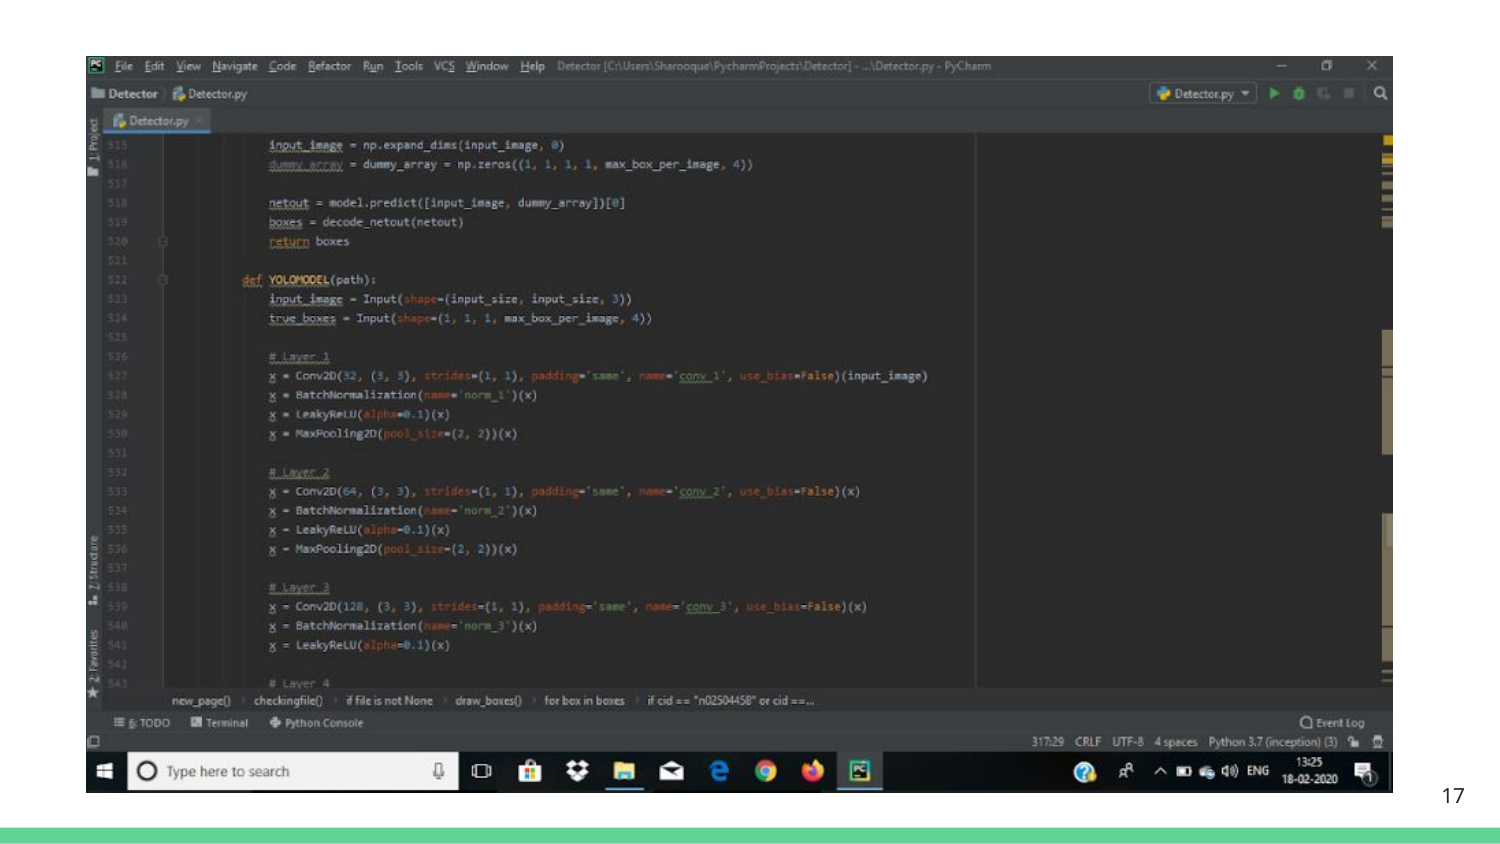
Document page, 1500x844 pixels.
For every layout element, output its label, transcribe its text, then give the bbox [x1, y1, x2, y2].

picture [86, 56, 1393, 793]
slide_number 17 [1389, 764, 1480, 830]
